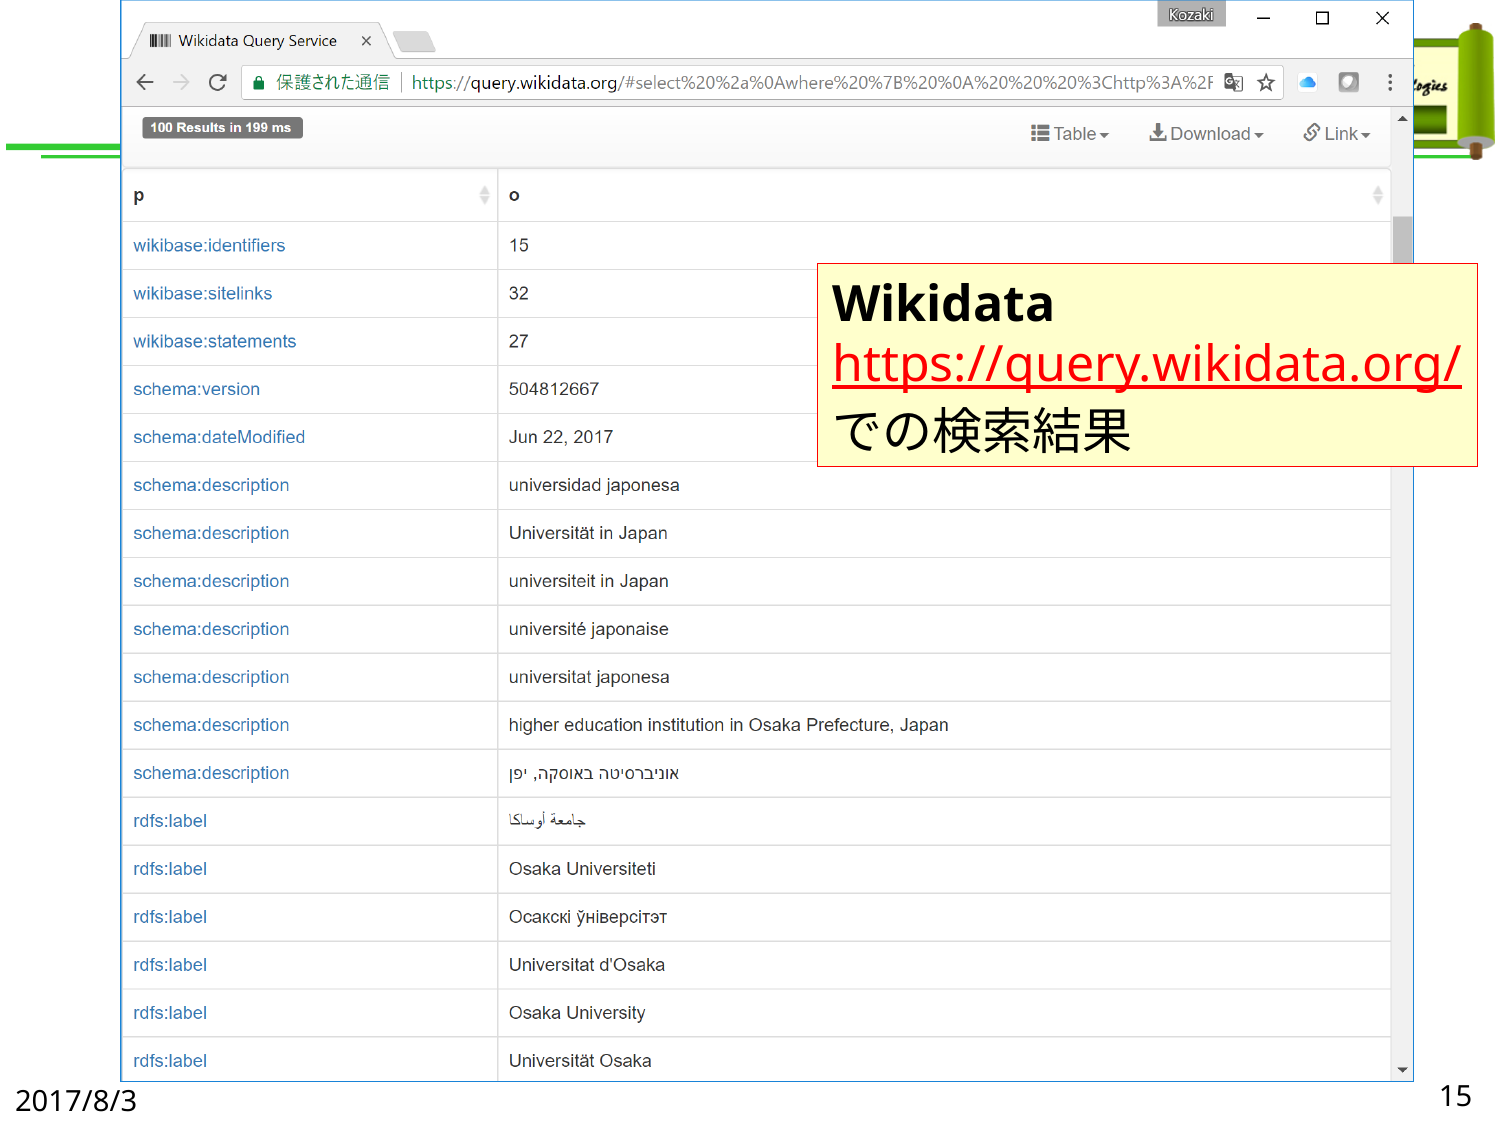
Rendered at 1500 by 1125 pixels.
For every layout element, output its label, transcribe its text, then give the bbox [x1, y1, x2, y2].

picture [1415, 23, 1495, 160]
slide_number 15 [1174, 1049, 1488, 1125]
text_box Wikidata https://query.wikidata.org/ での検索結果 [1417, 263, 1478, 467]
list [120, 0, 1415, 1082]
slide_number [0, 1049, 313, 1125]
